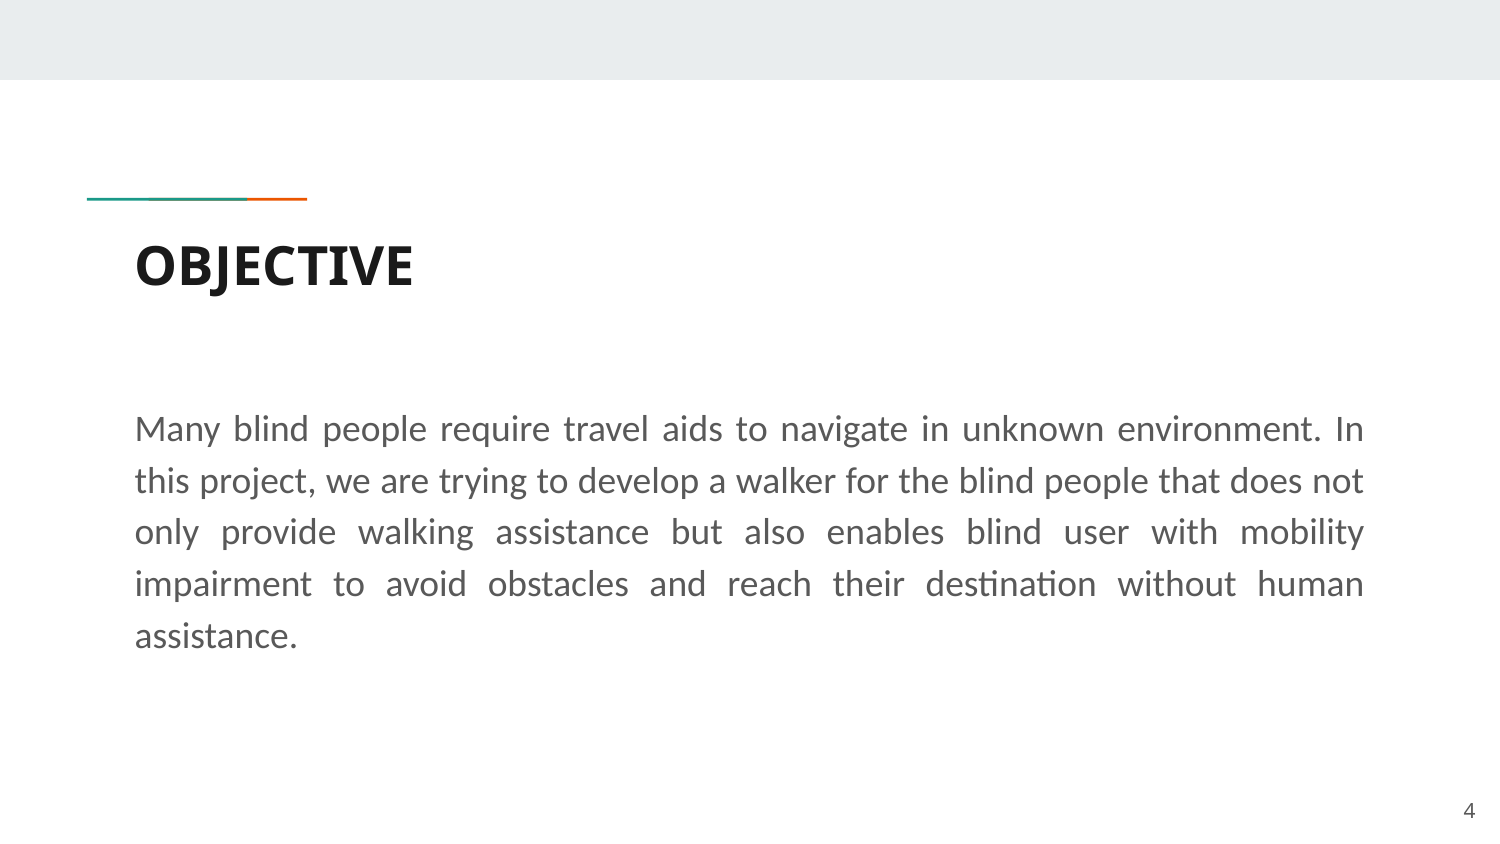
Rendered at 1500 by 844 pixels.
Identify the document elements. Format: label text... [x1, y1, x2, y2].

list Many blind people require travel aids to navigate in unknown environment. In this project, we are trying to develop a walker for the blind people that does not only provide walking assistance but also enables blind user with mobility impairment to avoid obstacles and reach their destination without human assistance. [119, 341, 1381, 712]
title OBJECTIVE [119, 216, 1381, 305]
slide_number ‹#› [1400, 779, 1491, 844]
